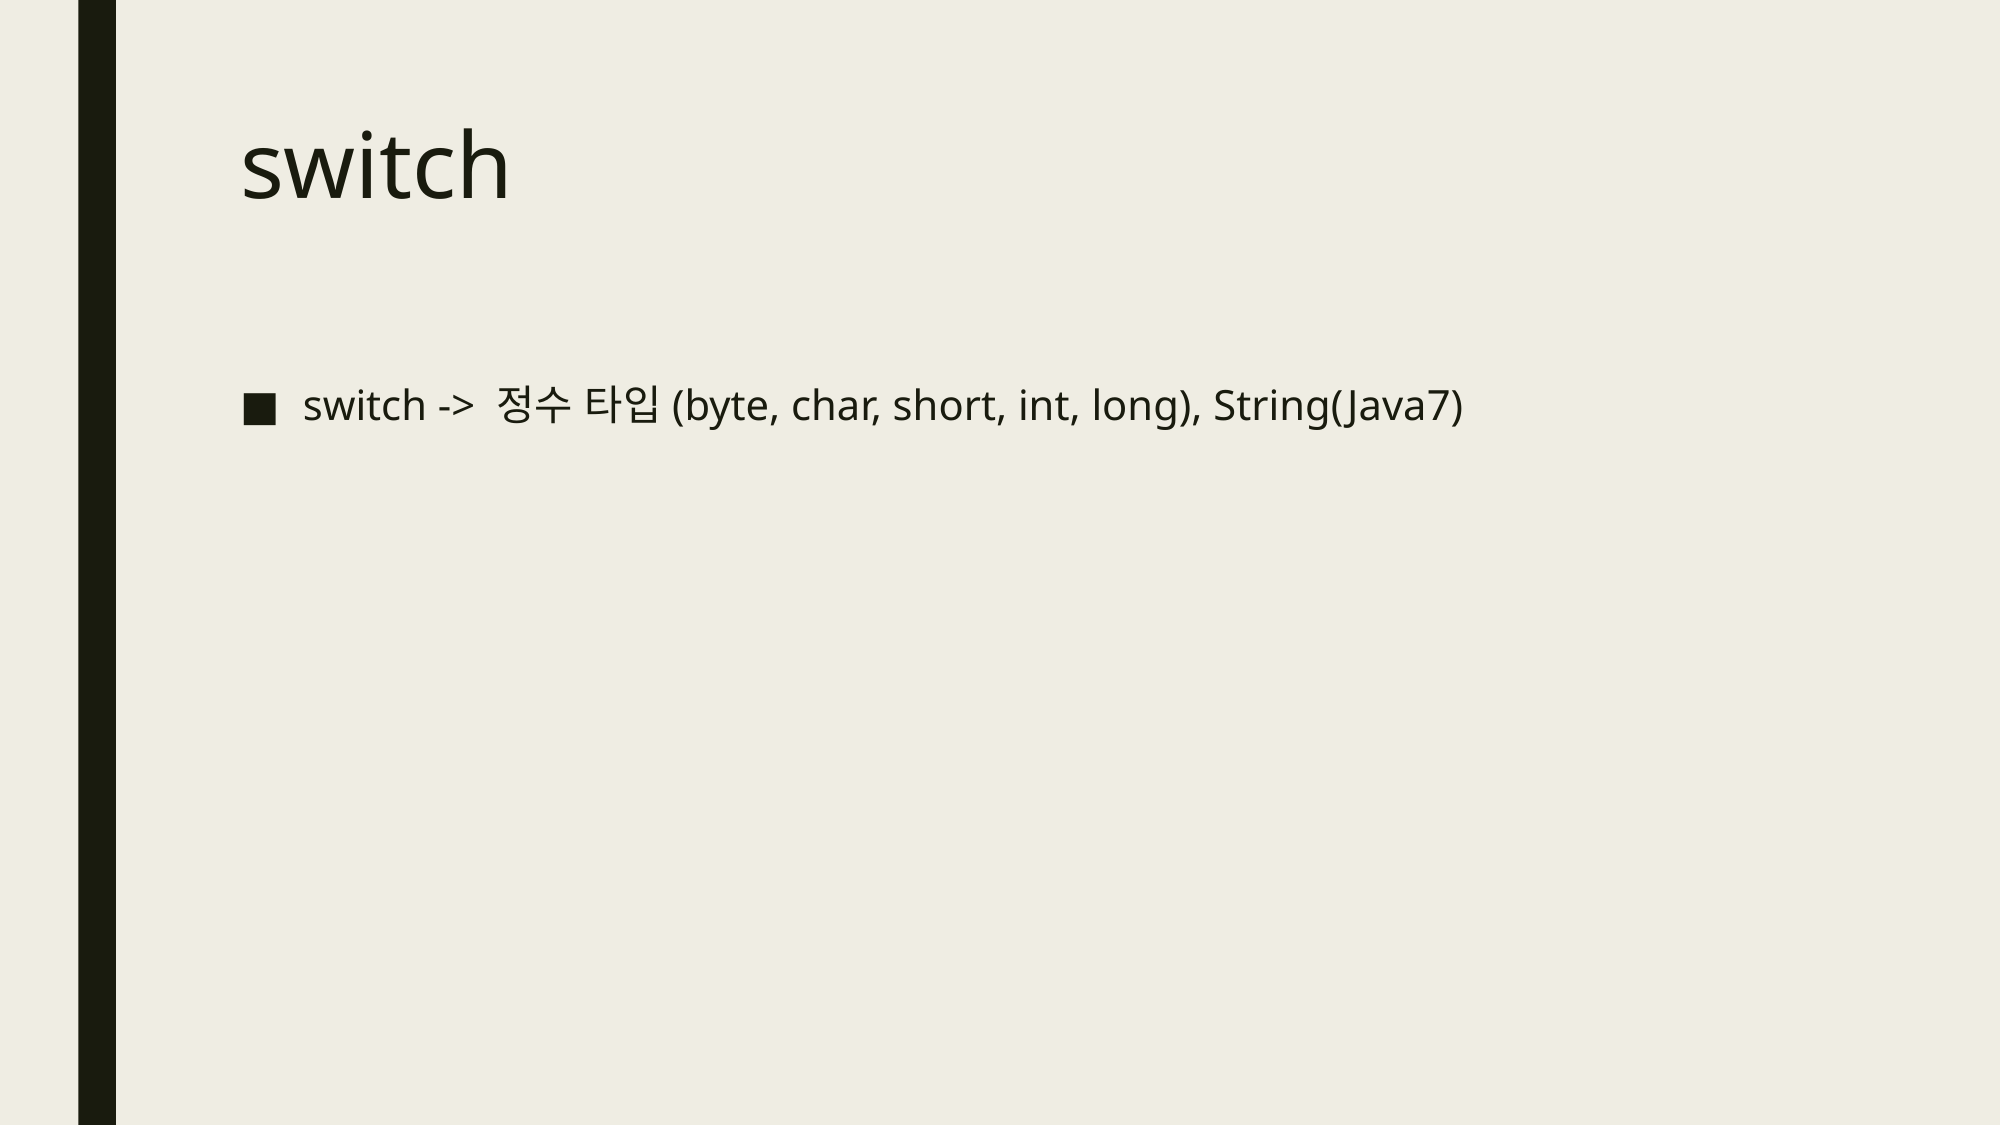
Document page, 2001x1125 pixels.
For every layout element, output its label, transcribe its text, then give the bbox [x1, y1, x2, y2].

list switch -> 정수 타입(byte, char, short, int, long), String(Java7) [225, 375, 1800, 963]
title switch [225, 112, 1800, 357]
